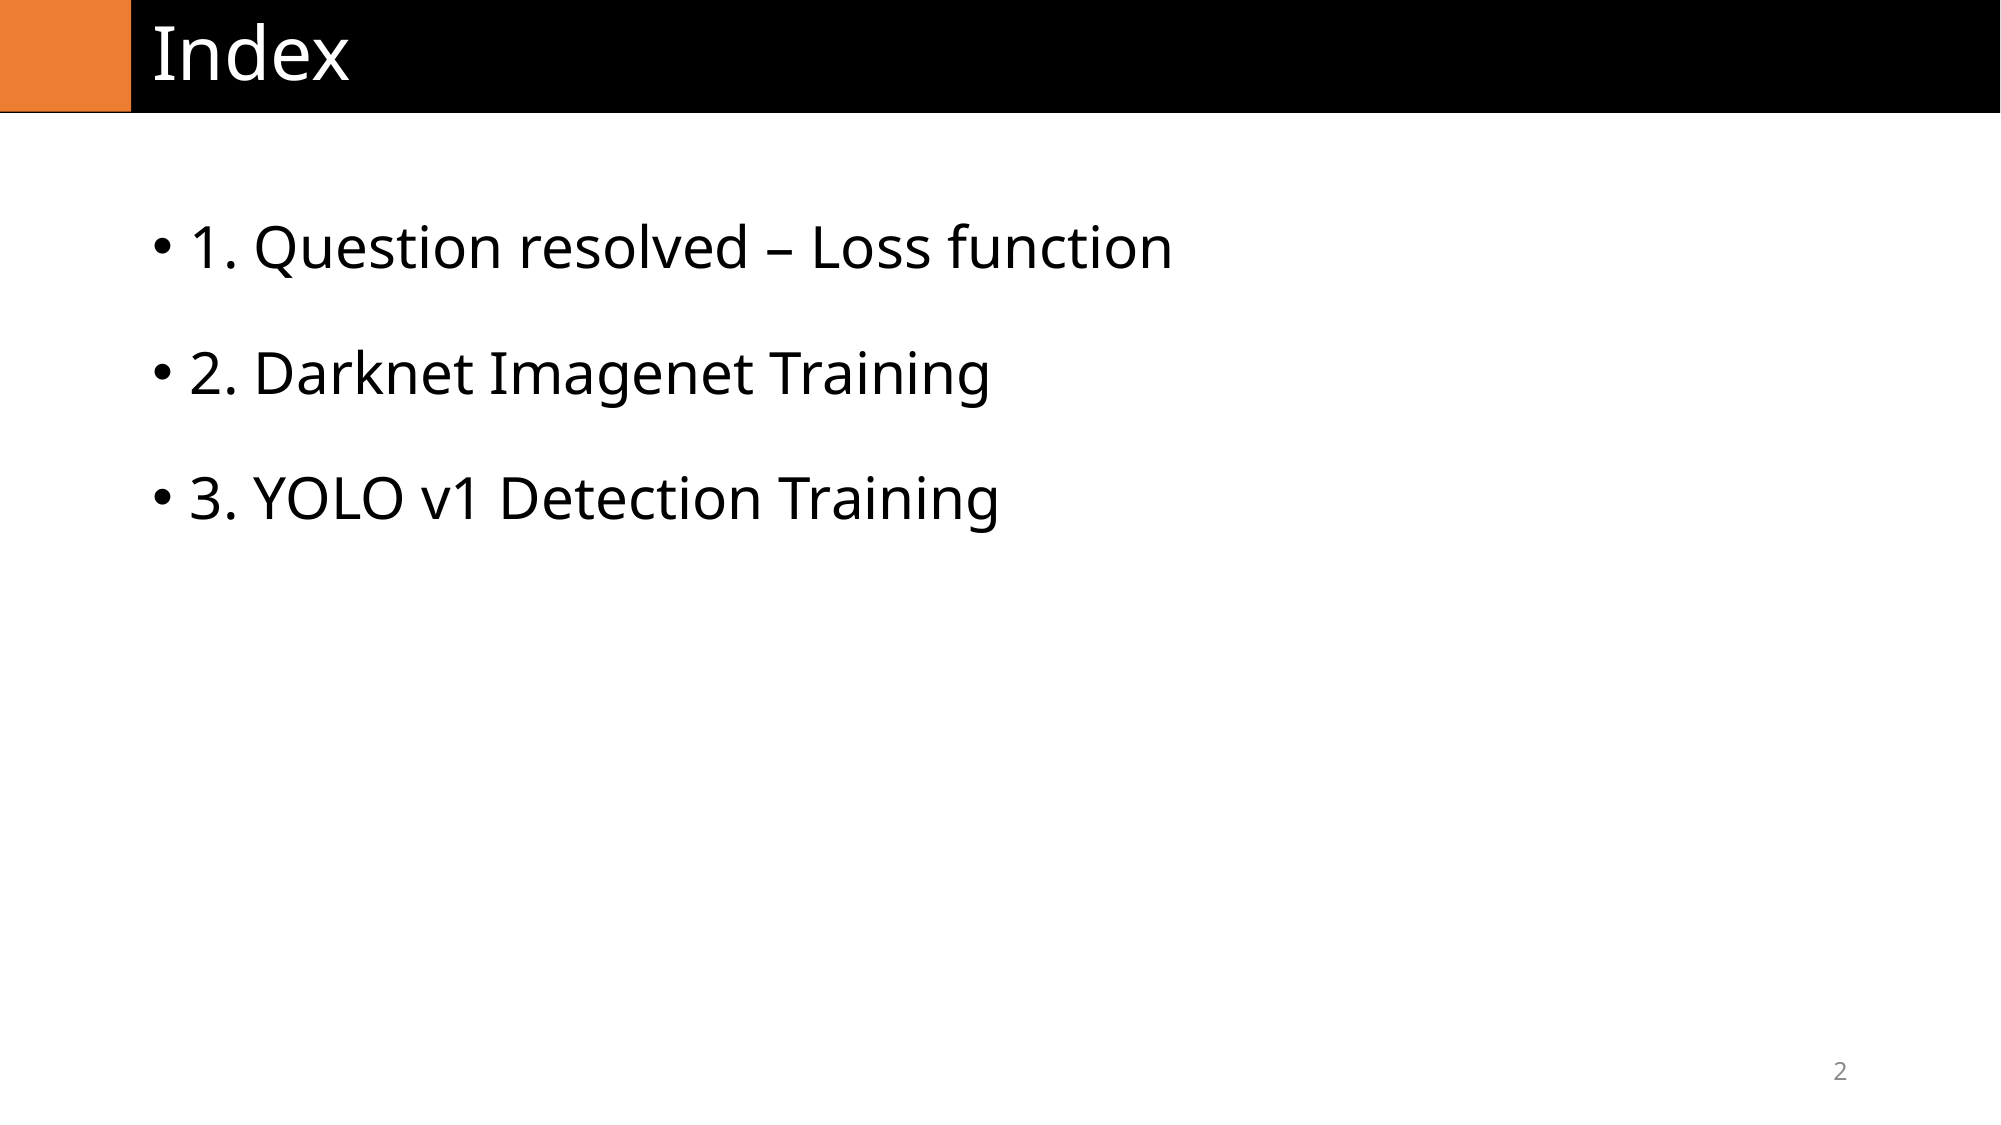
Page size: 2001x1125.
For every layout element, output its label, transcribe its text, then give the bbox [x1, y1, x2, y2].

list 1. Question resolved – Loss function 2. Darknet Imagenet Training 3. YOLO v1 Detection Training [137, 167, 1863, 913]
slide_number 2 [1412, 1042, 1863, 1103]
title Index [137, 0, 2000, 112]
